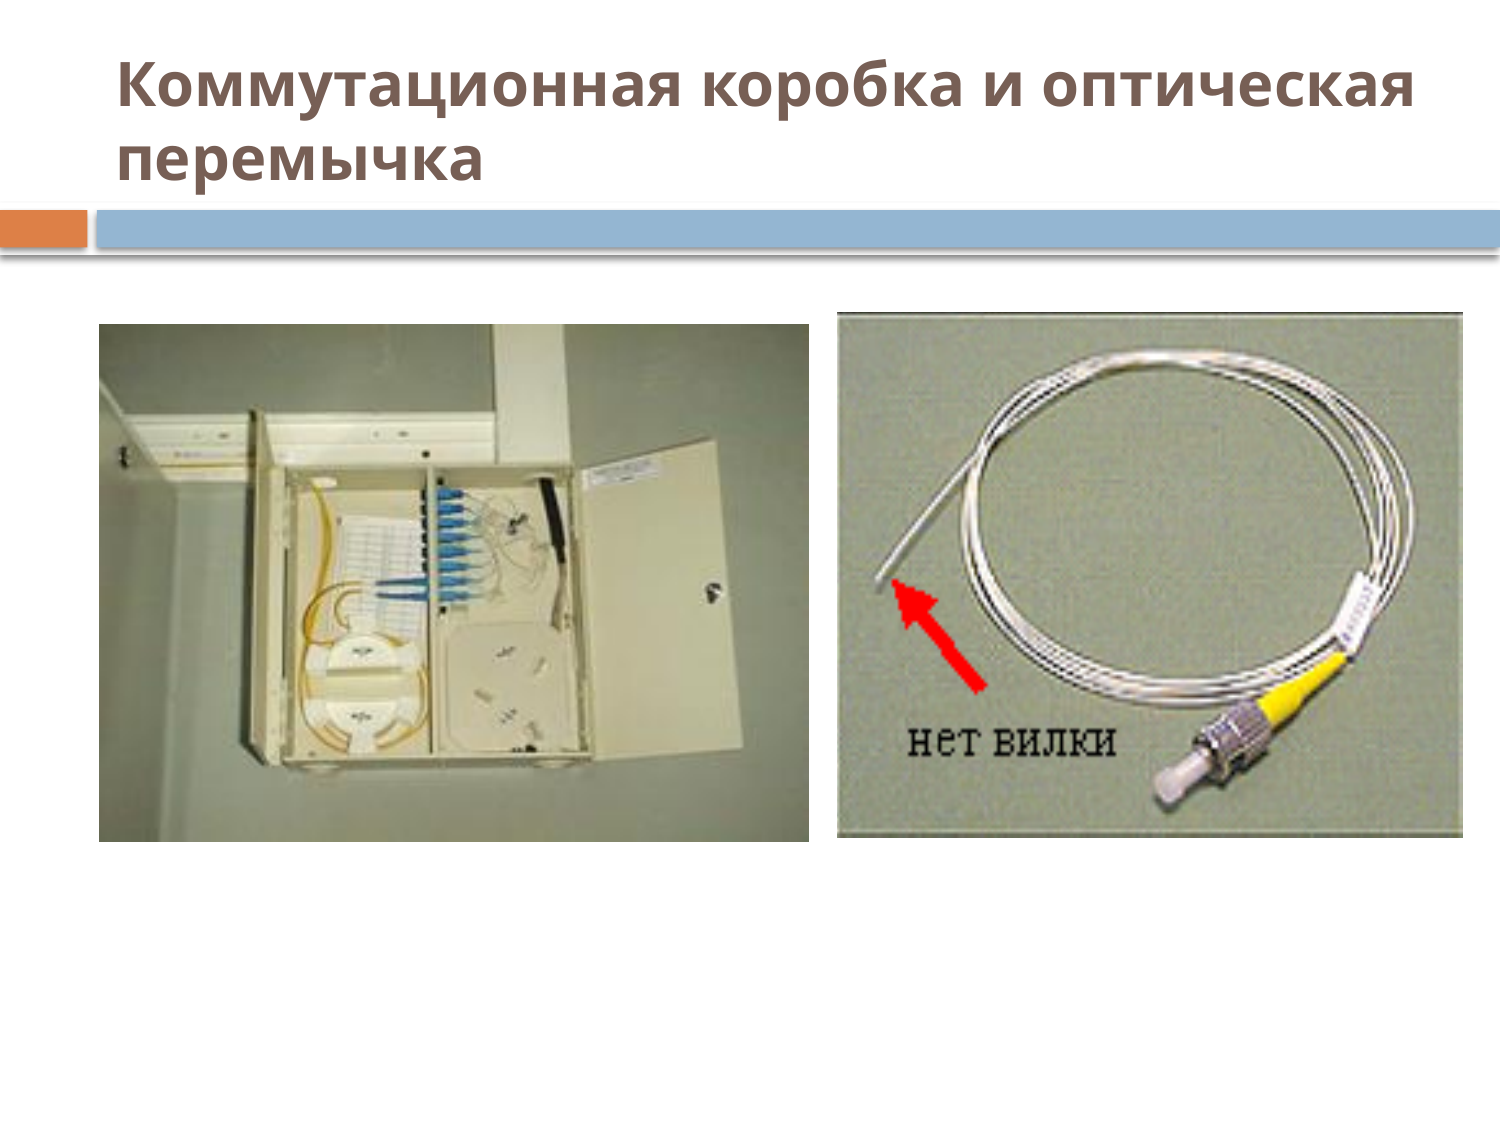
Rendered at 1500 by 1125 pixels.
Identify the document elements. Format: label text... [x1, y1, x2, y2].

picture [837, 312, 1463, 838]
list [99, 324, 809, 842]
title Коммутационная коробка и оптическая перемычка [100, 37, 1438, 200]
